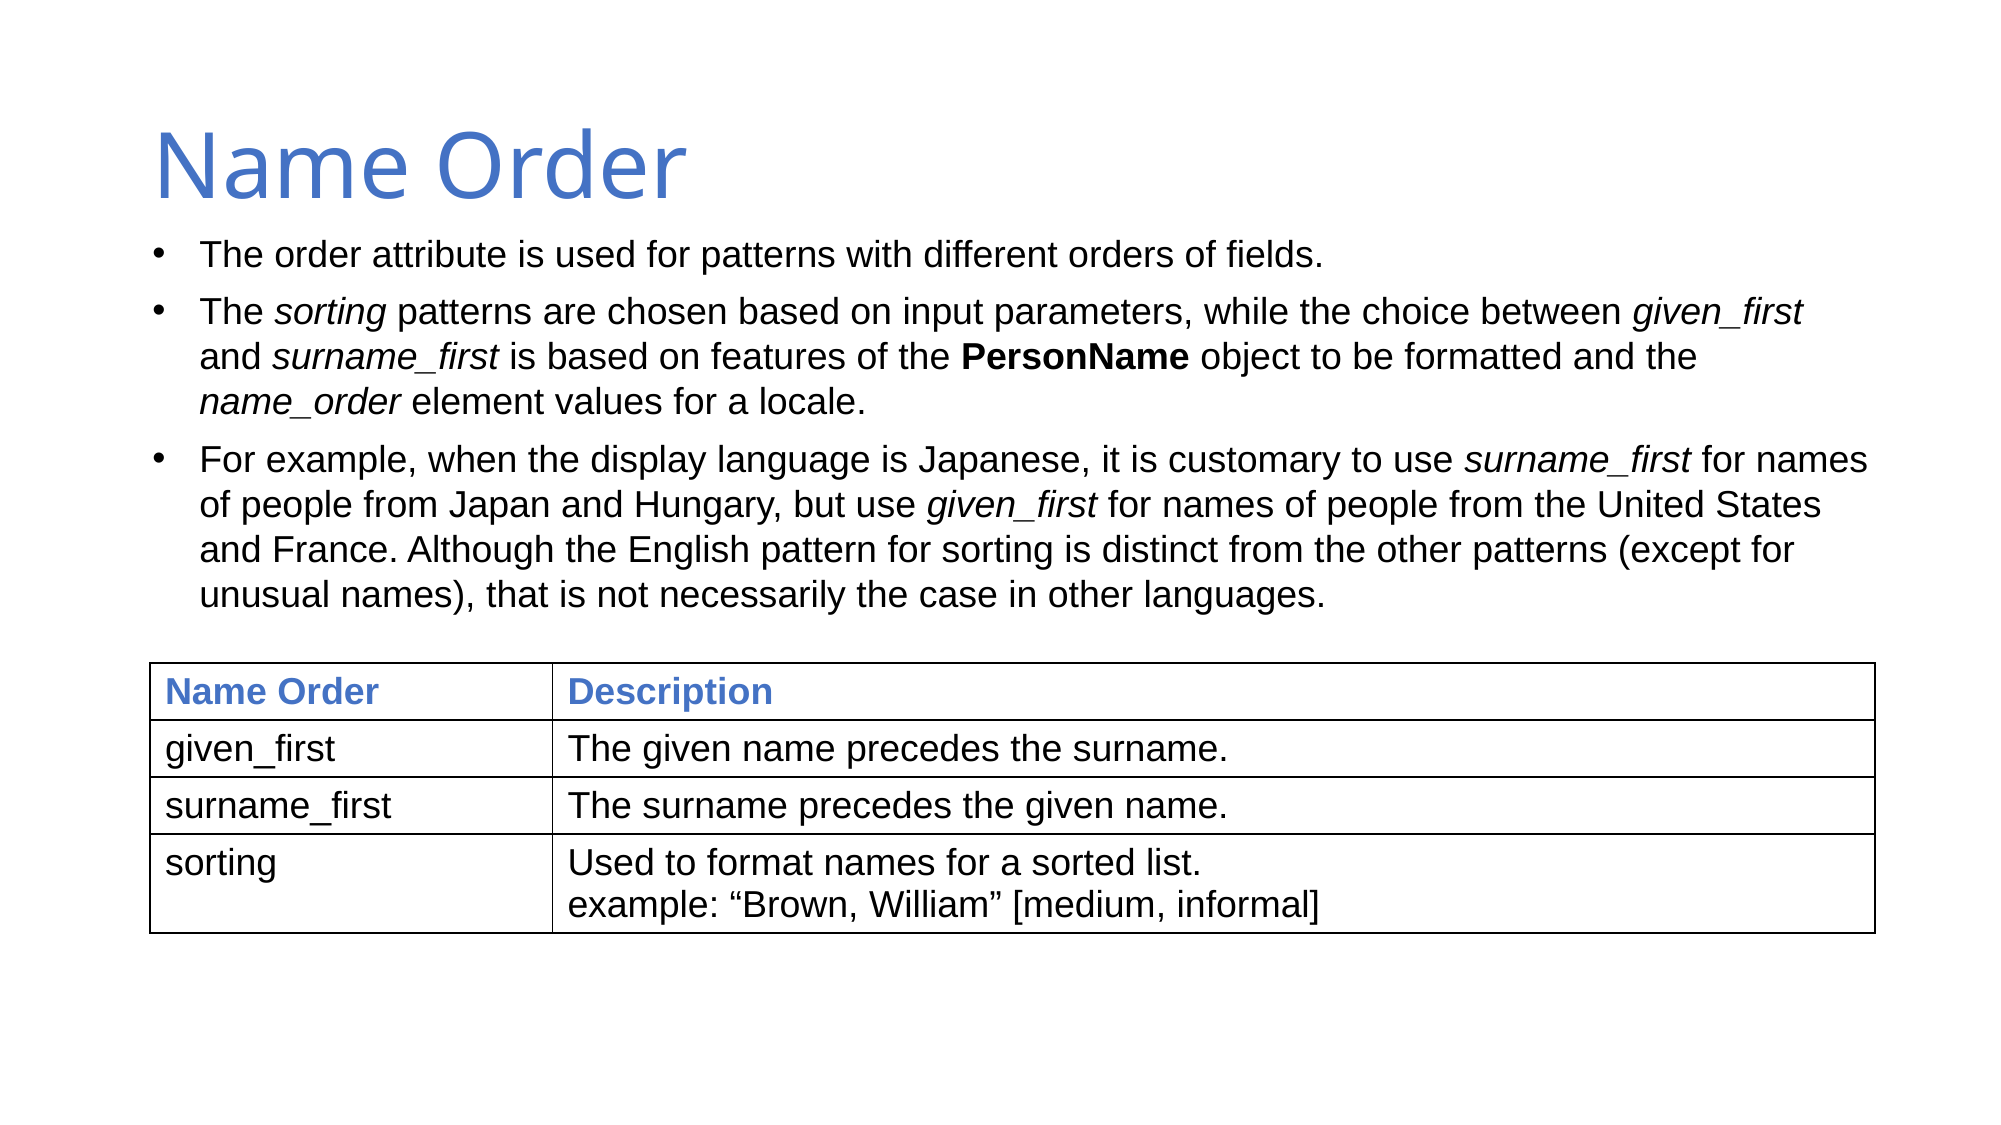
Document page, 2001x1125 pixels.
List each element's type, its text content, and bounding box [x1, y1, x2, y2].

table_cell The given name precedes the surname. [553, 721, 1874, 776]
table_cell surname_first [151, 778, 552, 833]
title Name Order [137, 59, 1863, 222]
table_cell The surname precedes the given name. [553, 778, 1874, 833]
text_box The order attribute is used for patterns with different orders of fields. The sorting patterns are chosen based on input parameters, while the choice between given_first and surname_first is based on features of the PersonName object to be formatted and the name_order element values for a locale. For example, when the display language is Japanese, it is customary to use surname_first for names of people from Japan and Hungary, but use given_first for names of people from the United States and France. Although the English pattern for sorting is distinct from the other patterns (except for unusual names), that is not necessarily the case in other languages. [137, 222, 1888, 623]
table_header Name Order [151, 664, 552, 719]
table_cell sorting [151, 835, 552, 932]
table_cell Used to format names for a sorted list. example: “Brown, William” [medium, informal] [553, 835, 1874, 932]
table_cell given_first [151, 721, 552, 776]
table_header Description [553, 664, 1874, 719]
